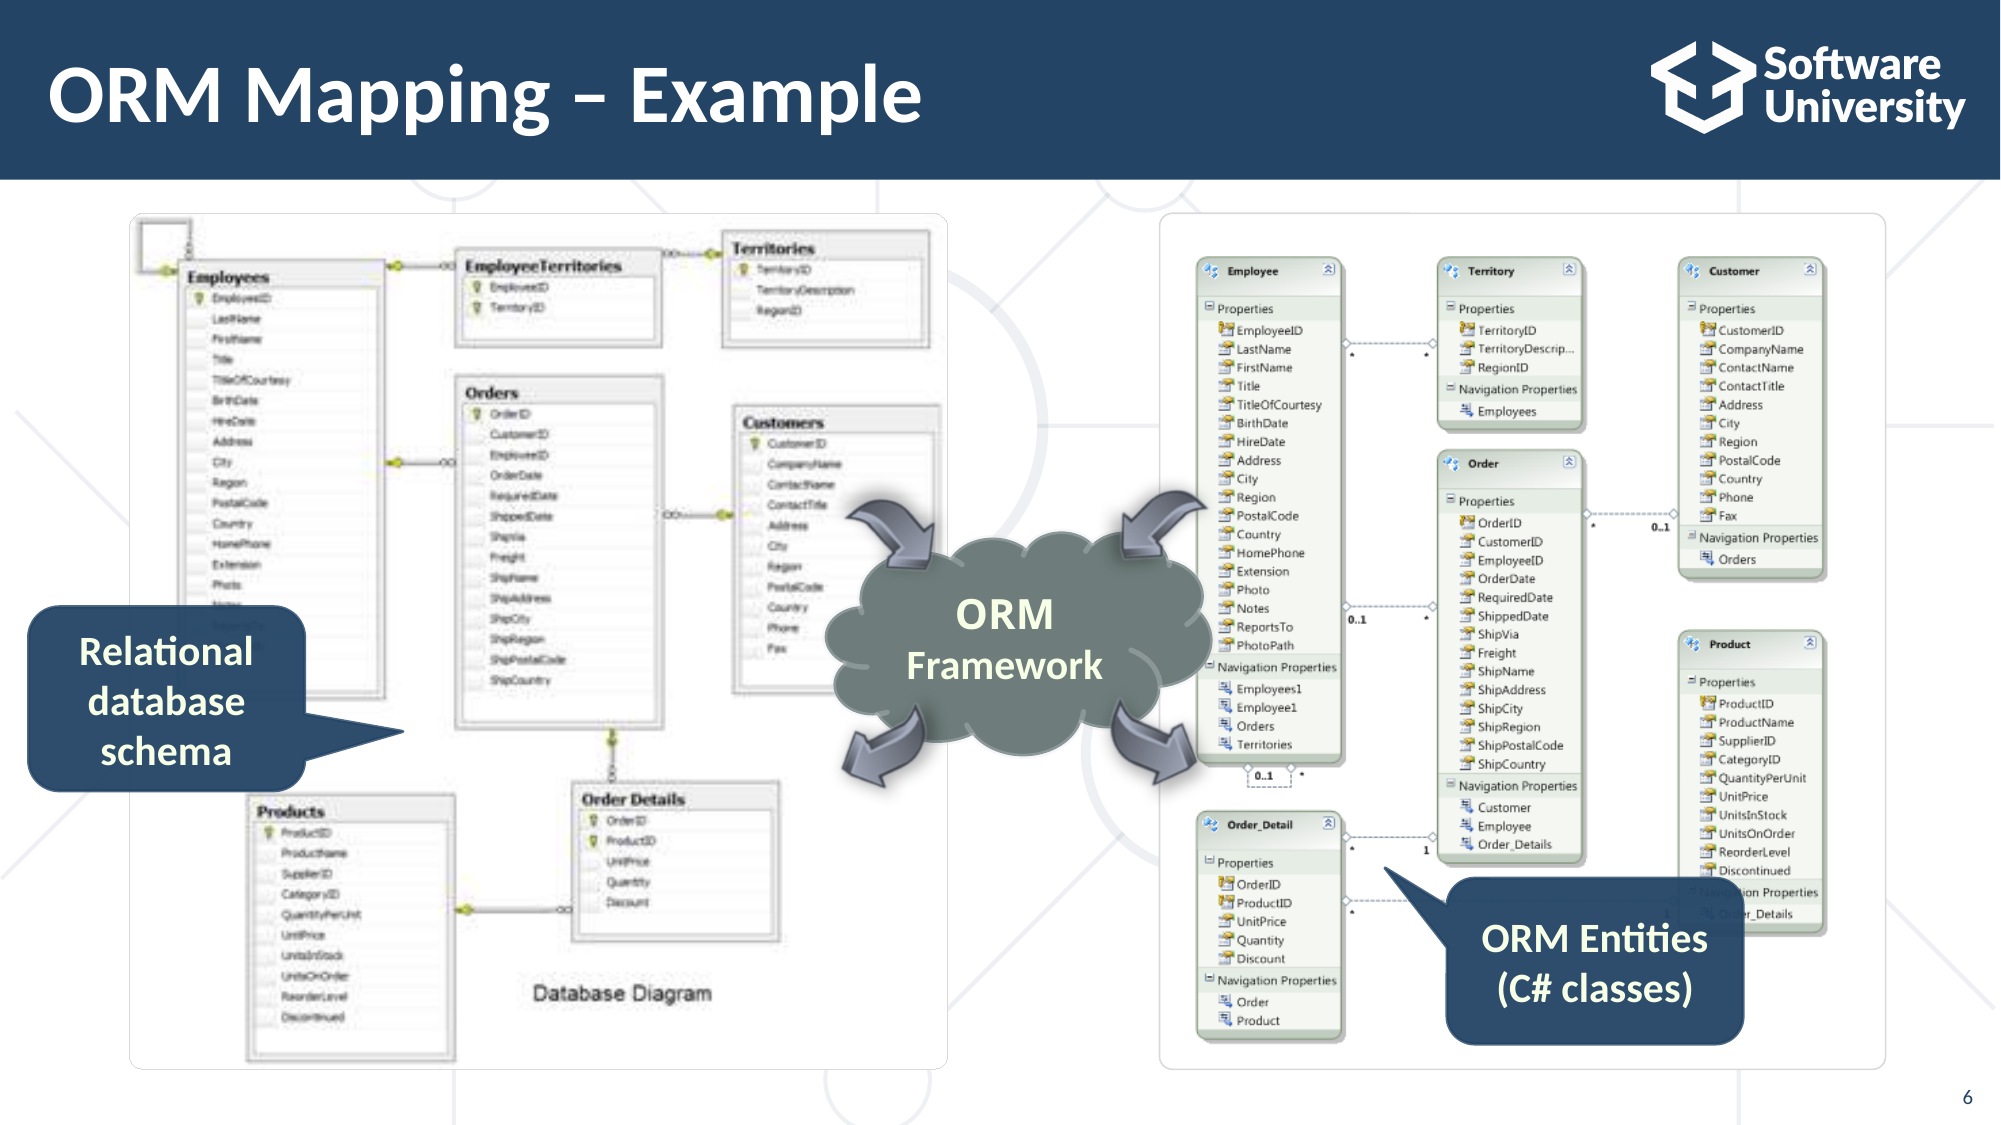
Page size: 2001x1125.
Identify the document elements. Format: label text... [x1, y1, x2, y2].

slide_number 6 [1927, 1067, 1989, 1117]
picture [128, 213, 949, 1070]
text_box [824, 471, 1213, 788]
text_box Relational database schema [26, 604, 123, 793]
title ORM Mapping – Example [31, 16, 1625, 162]
picture [1651, 41, 1966, 134]
picture [1159, 213, 1886, 1070]
